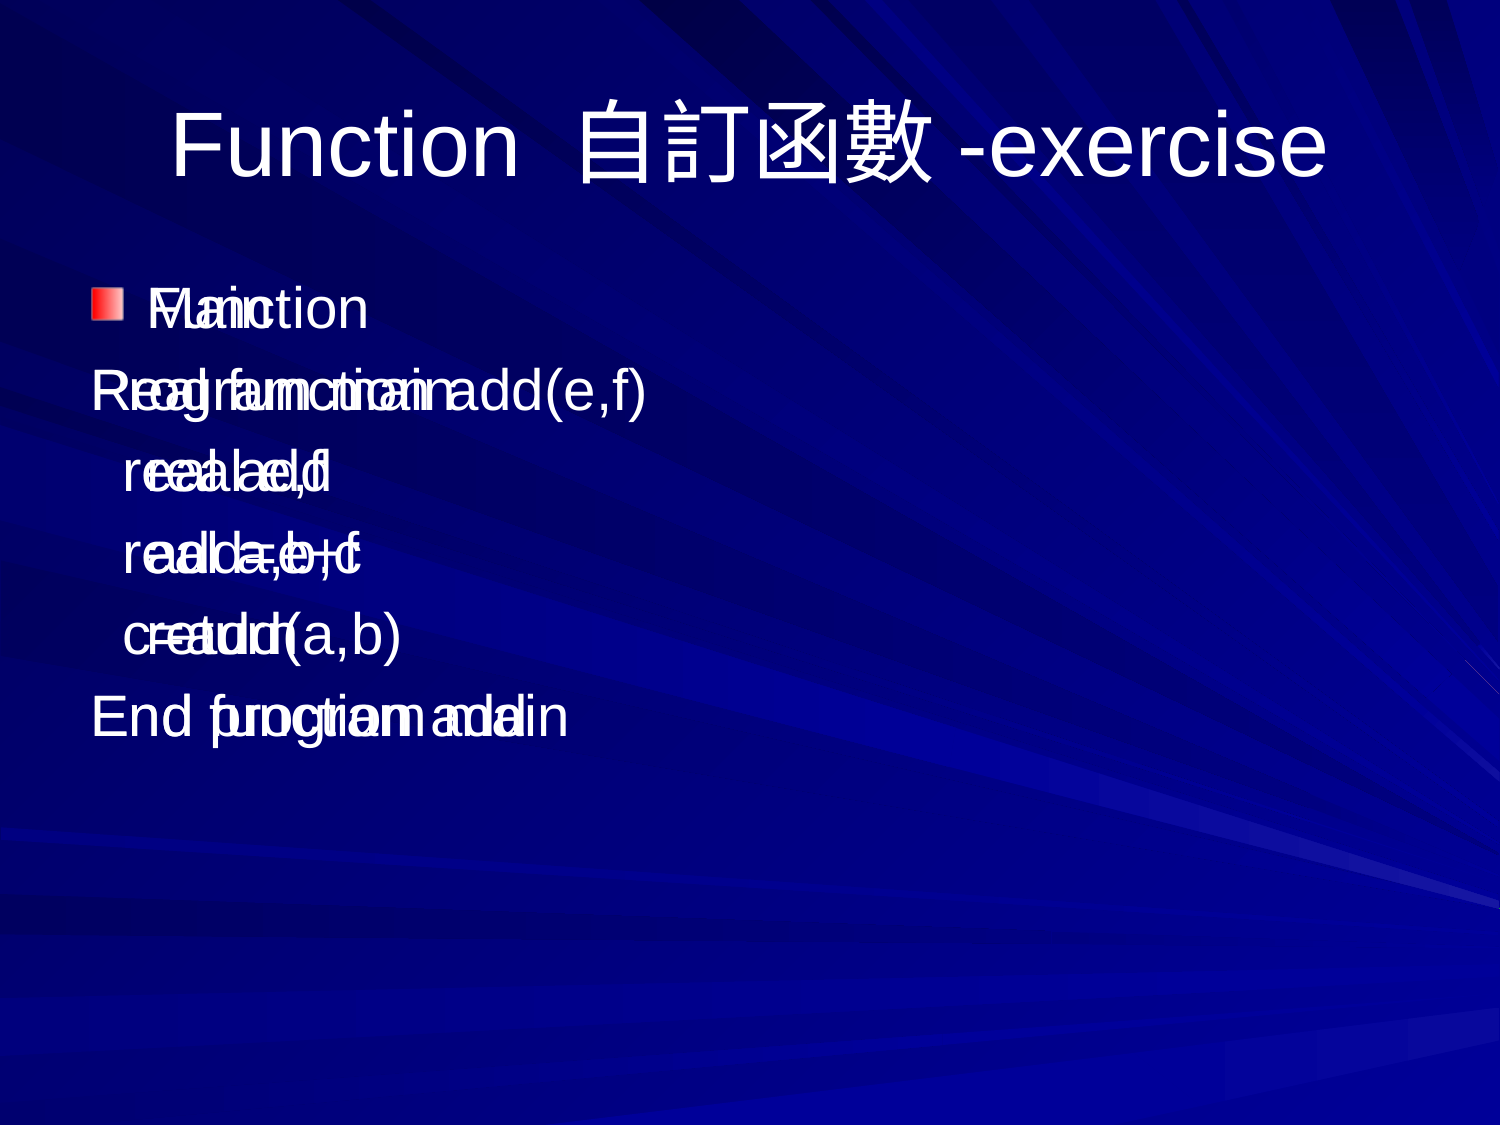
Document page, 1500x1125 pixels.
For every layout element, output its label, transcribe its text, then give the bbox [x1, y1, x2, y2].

list Function Real function add(e,f) real e,f add=e+f return End function add [75, 262, 1425, 1006]
picture [90, 286, 127, 324]
title Function 自訂函數-exercise [75, 45, 1425, 234]
